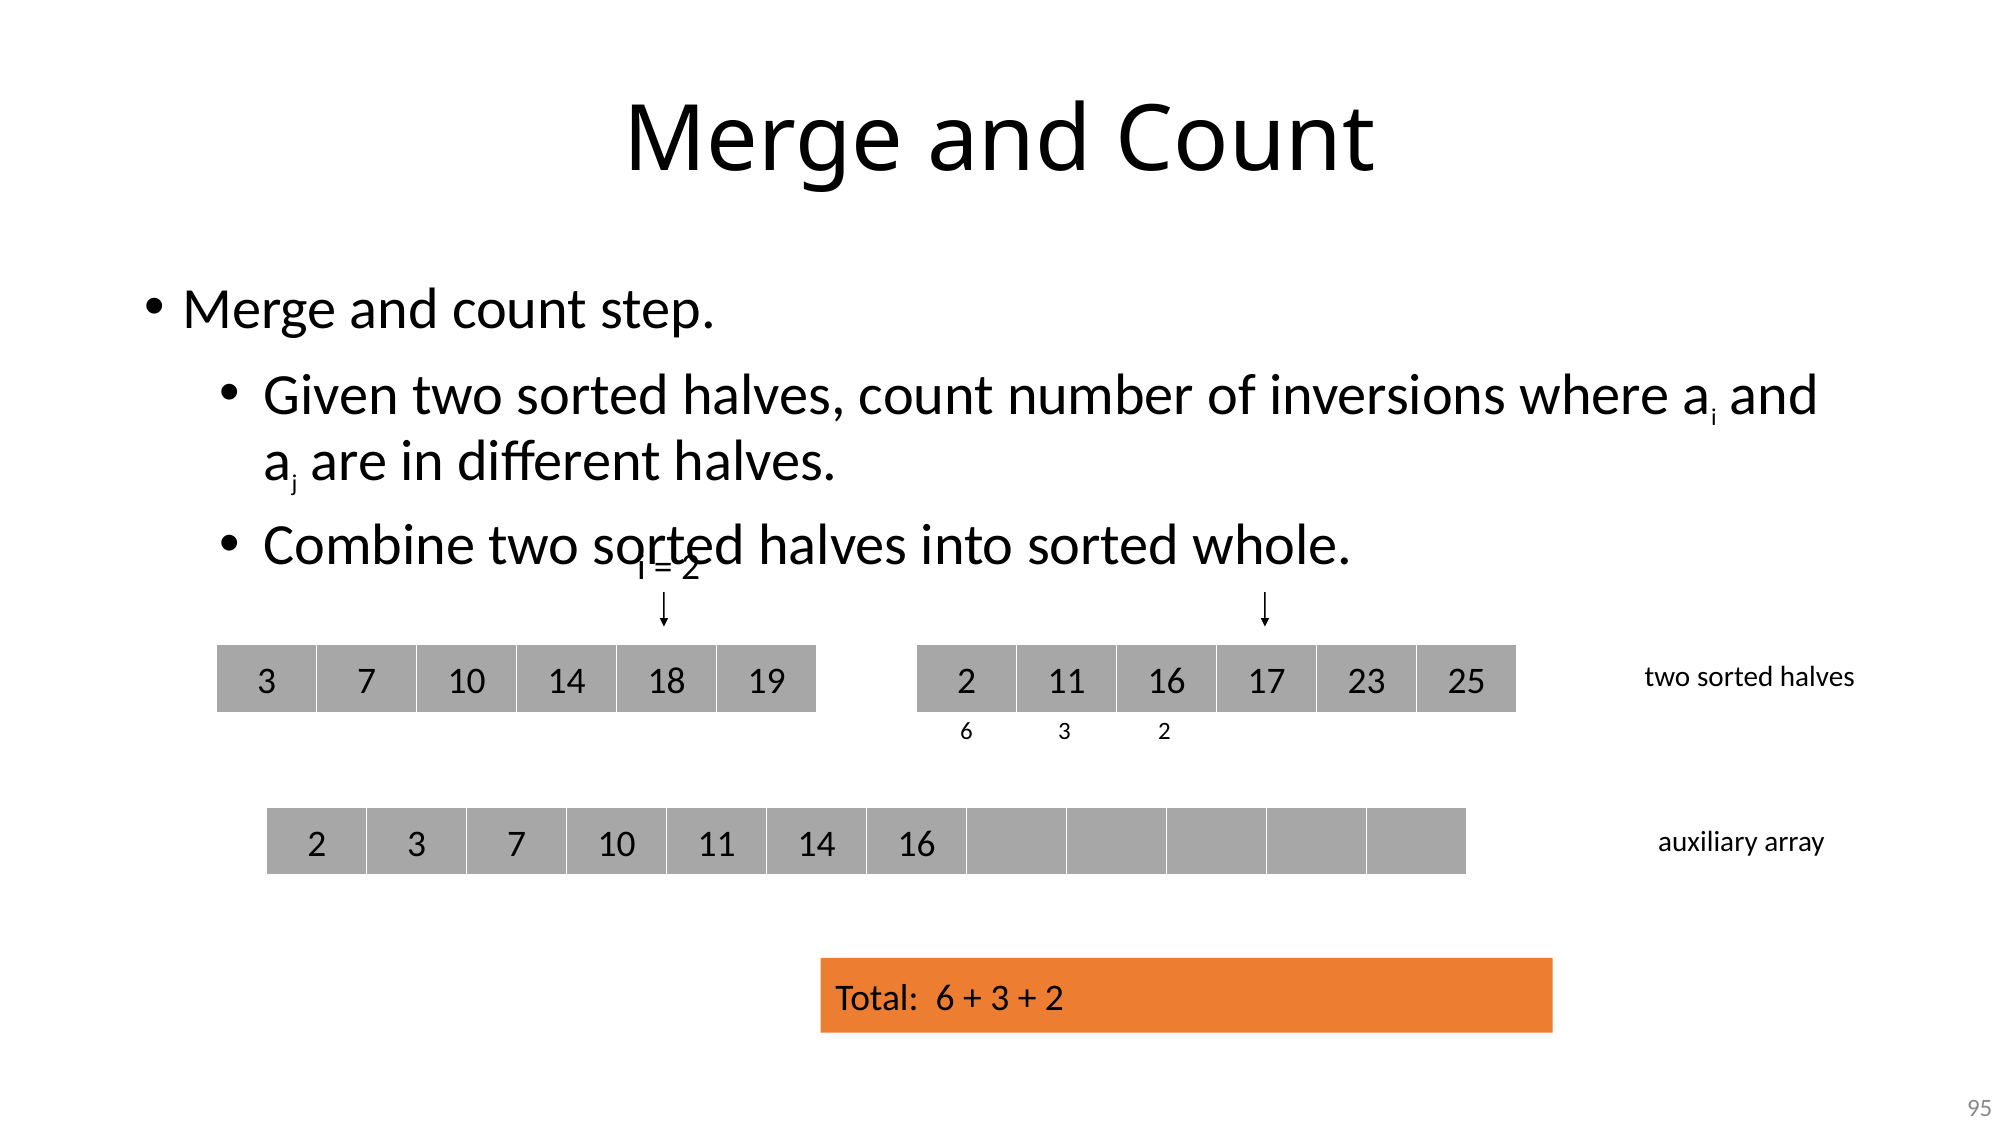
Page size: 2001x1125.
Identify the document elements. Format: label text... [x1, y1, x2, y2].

text_box [659, 595, 669, 627]
text_box 2 [1134, 707, 1195, 752]
text_box i = 2 [460, 534, 877, 595]
text_box 2 [266, 807, 366, 875]
text_box [1166, 807, 1266, 875]
text_box [966, 807, 1067, 875]
text_box 16 [866, 807, 966, 875]
text_box 7 [467, 807, 566, 875]
slide_number 95 [1863, 1086, 2000, 1125]
text_box two sorted halves [1535, 649, 1965, 700]
text_box 10 [566, 807, 666, 875]
list Merge and count step. Given two sorted halves, count number of inversions where ai and aj are in different halves. Combine two sorted halves into sorted whole. [136, 269, 1863, 1125]
text_box [1266, 807, 1366, 875]
text_box 11 [666, 807, 766, 875]
text_box [1260, 592, 1270, 627]
text_box [1366, 807, 1467, 875]
text_box 3 [366, 807, 467, 875]
title Merge and Count [136, 9, 1863, 269]
text_box 3 [1034, 707, 1094, 752]
text_box 6 [936, 707, 997, 752]
text_box auxiliary array [1533, 814, 1950, 865]
text_box Total: 6 + 3 + 2 [820, 957, 1553, 1033]
text_box [1067, 807, 1166, 875]
text_box 14 [766, 807, 866, 875]
